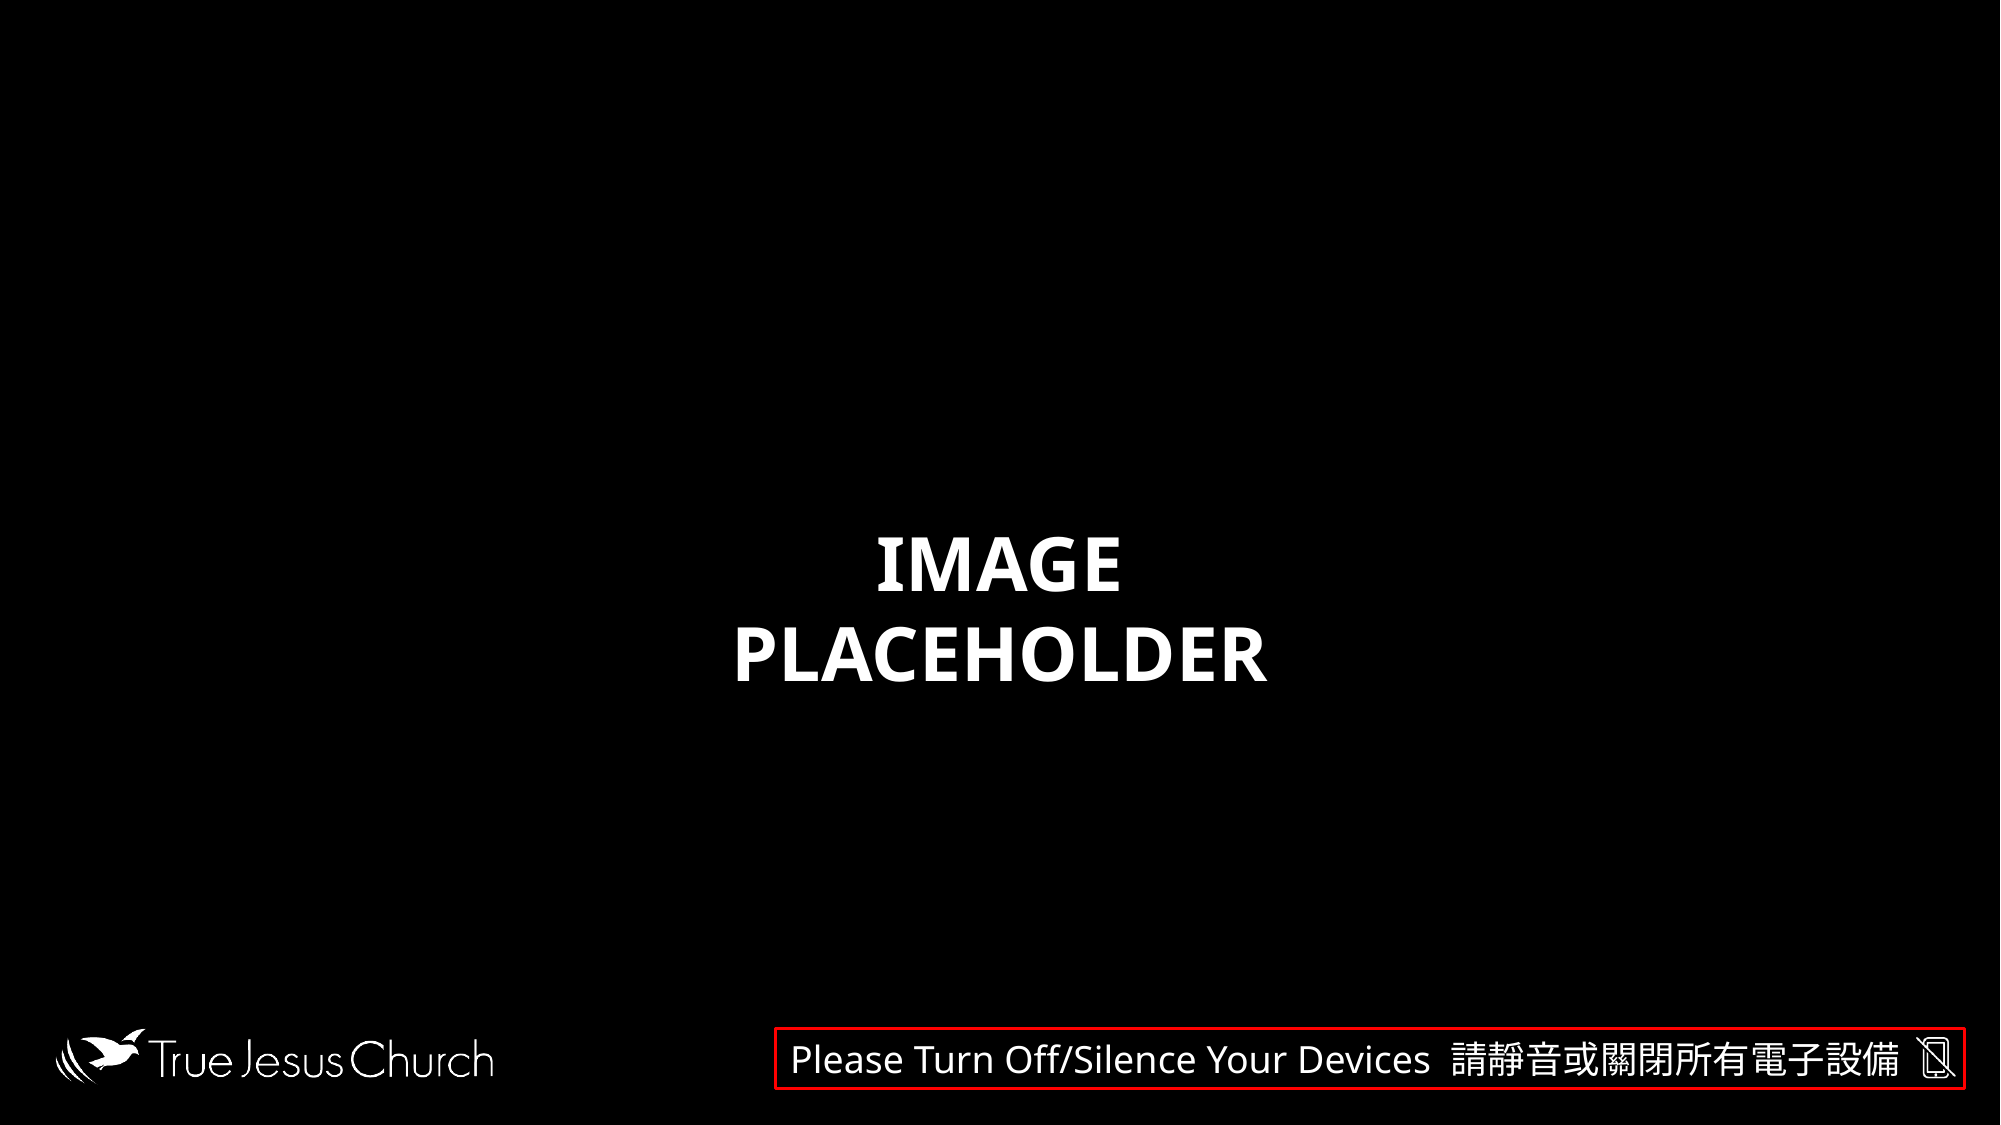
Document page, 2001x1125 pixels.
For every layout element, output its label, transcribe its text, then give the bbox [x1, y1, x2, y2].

picture [55, 1028, 493, 1085]
text_box IMAGE PLACEHOLDER [586, 509, 1414, 705]
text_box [775, 1028, 1965, 1089]
